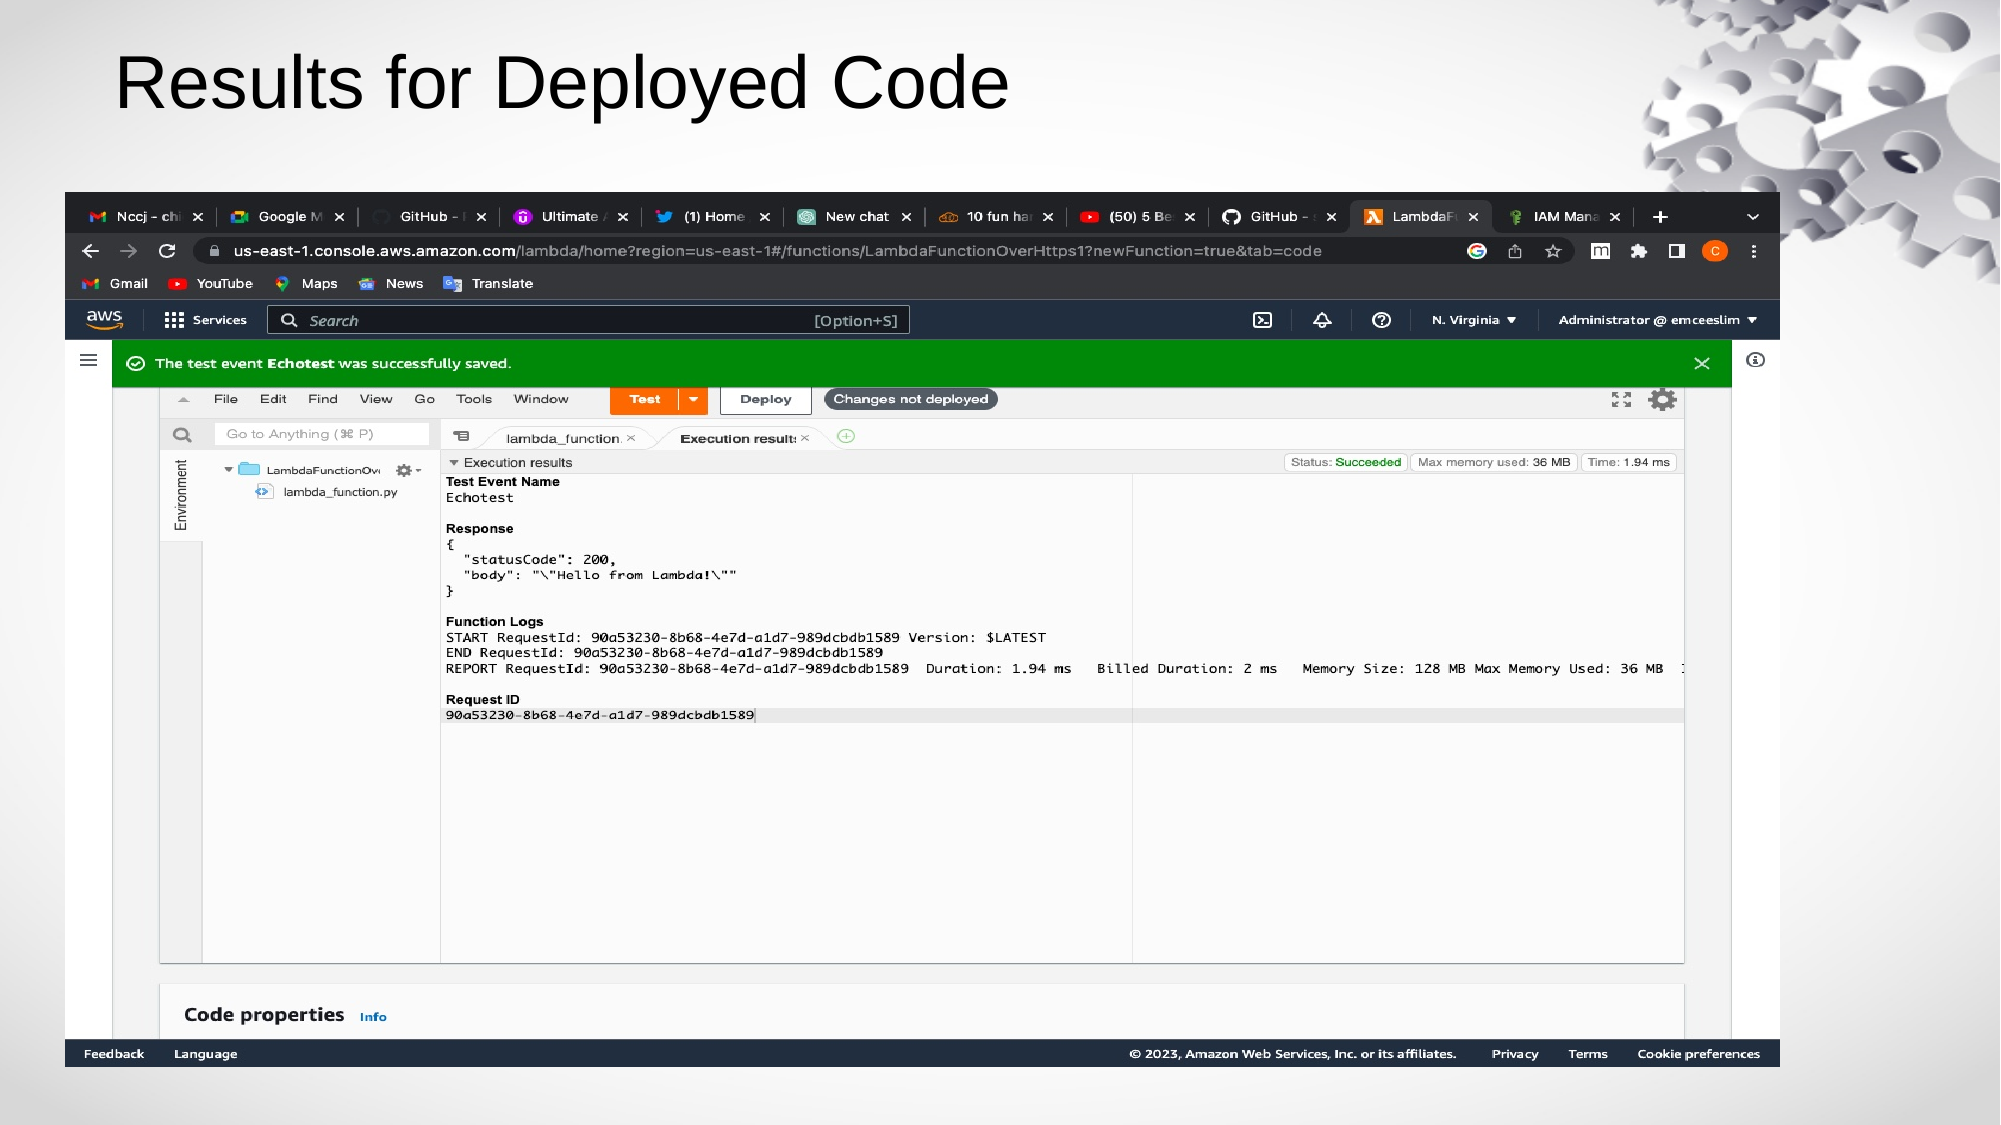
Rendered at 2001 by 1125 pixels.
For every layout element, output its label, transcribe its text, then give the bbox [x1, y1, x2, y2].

title Results for Deployed Code [99, 30, 1901, 127]
picture [0, 0, 2000, 1125]
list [65, 192, 1780, 1067]
